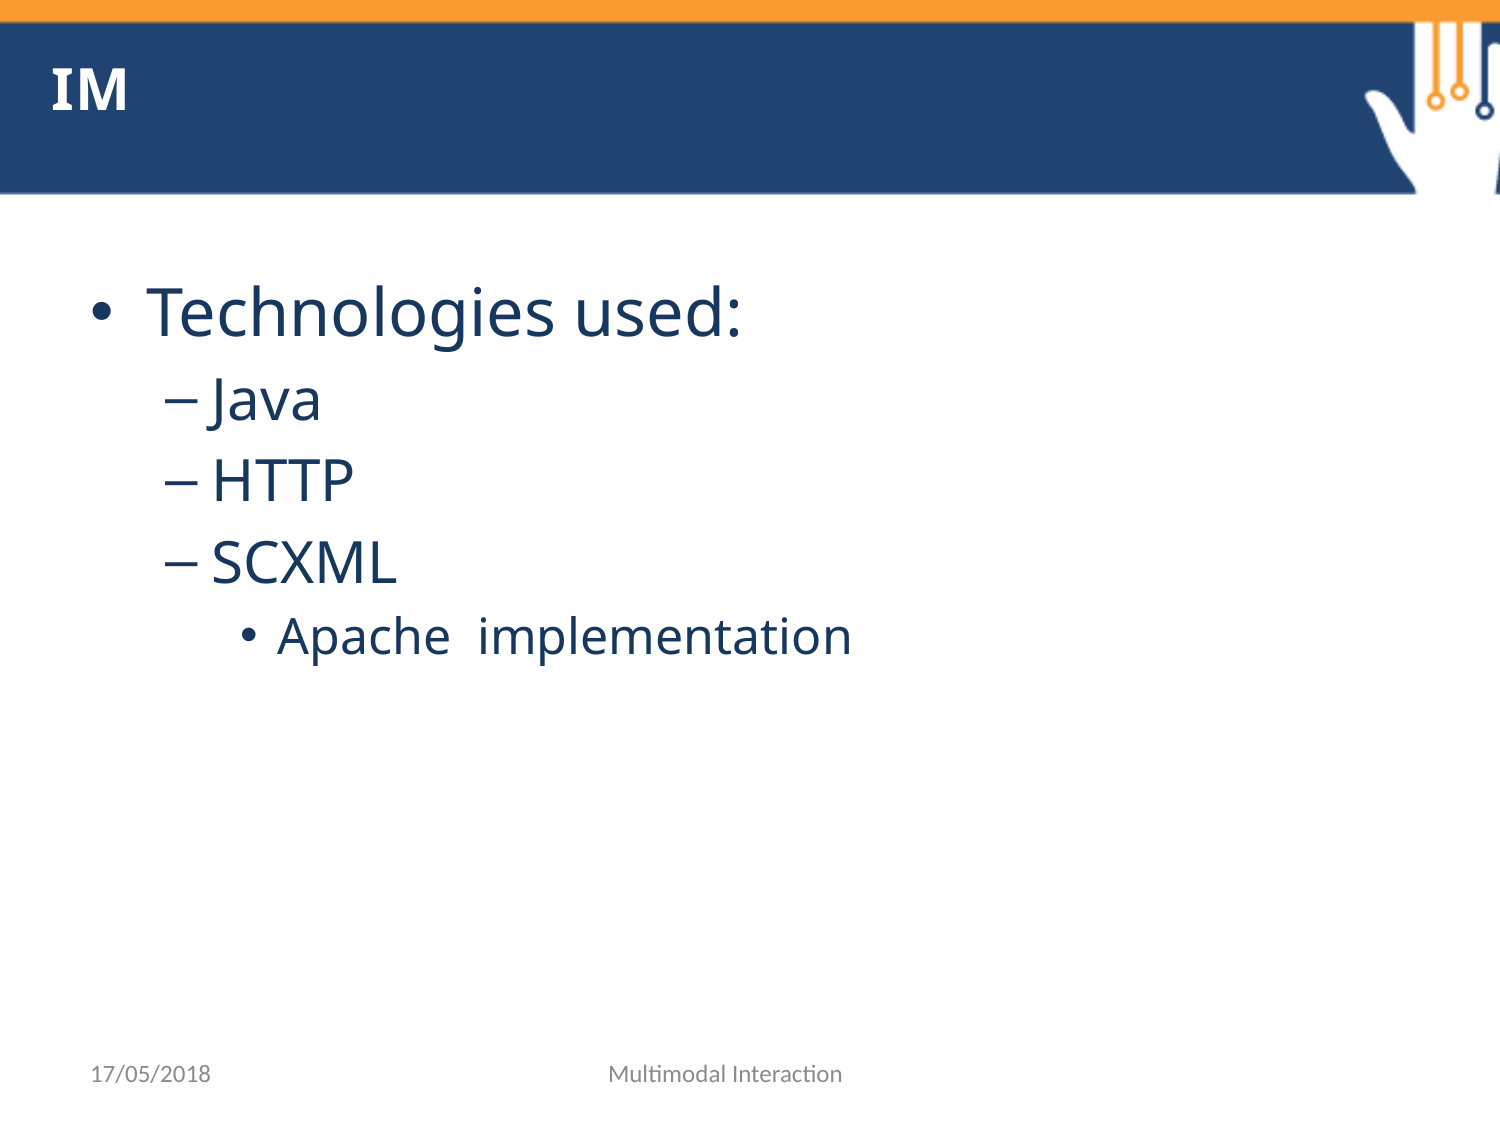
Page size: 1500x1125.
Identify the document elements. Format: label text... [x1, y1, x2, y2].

title IM [36, 45, 1346, 139]
footer Multimodal Interaction [464, 1042, 988, 1103]
list Technologies used: Java HTTP SCXML Apache implementation [75, 262, 1425, 1005]
picture [0, 0, 1500, 1125]
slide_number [75, 1042, 425, 1103]
